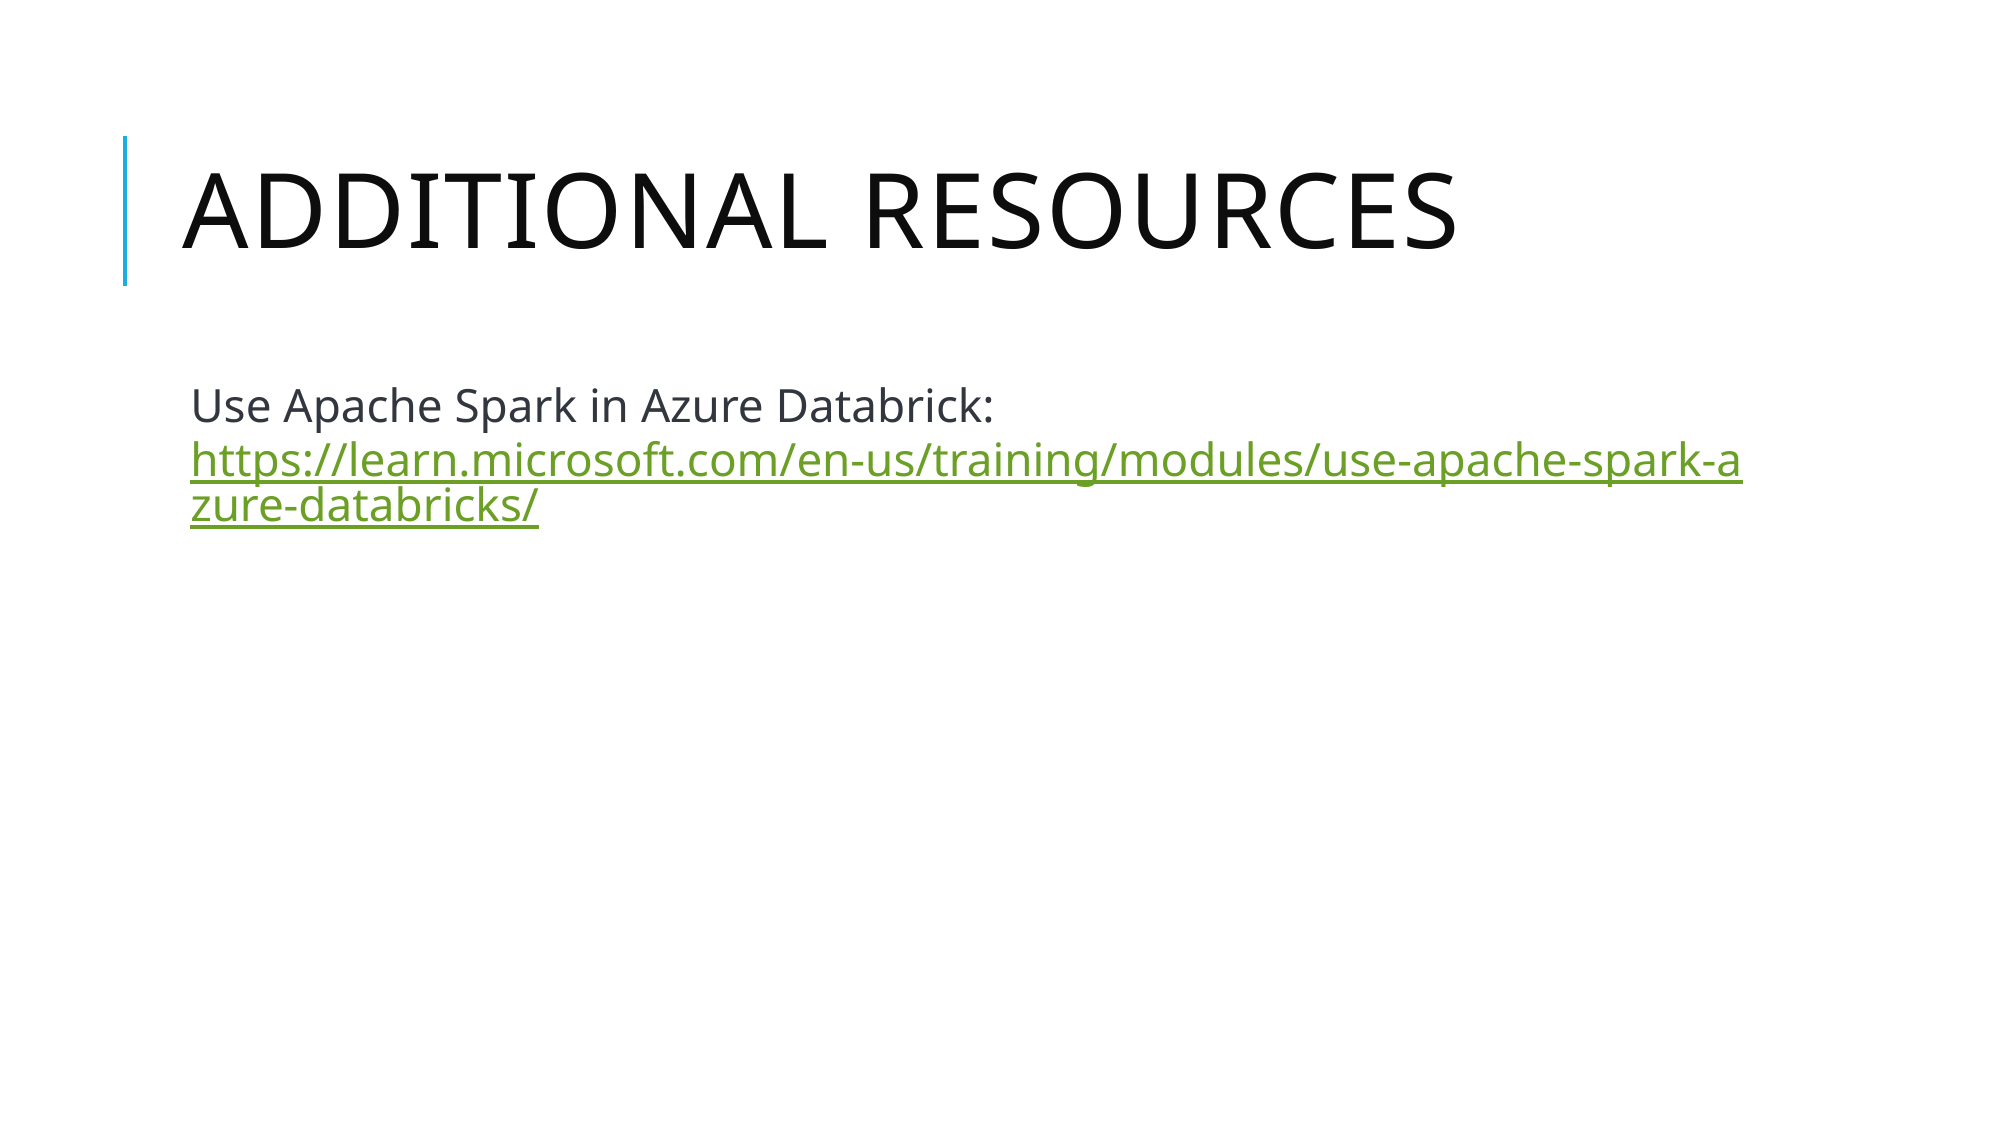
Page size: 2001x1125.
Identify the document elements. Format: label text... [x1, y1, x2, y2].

title Additional Resources [168, 96, 1763, 342]
list Use Apache Spark in Azure Databrick: https://learn.microsoft.com/en-us/training/modules/use-apache-spark-azure-databricks/ [168, 375, 1763, 1035]
